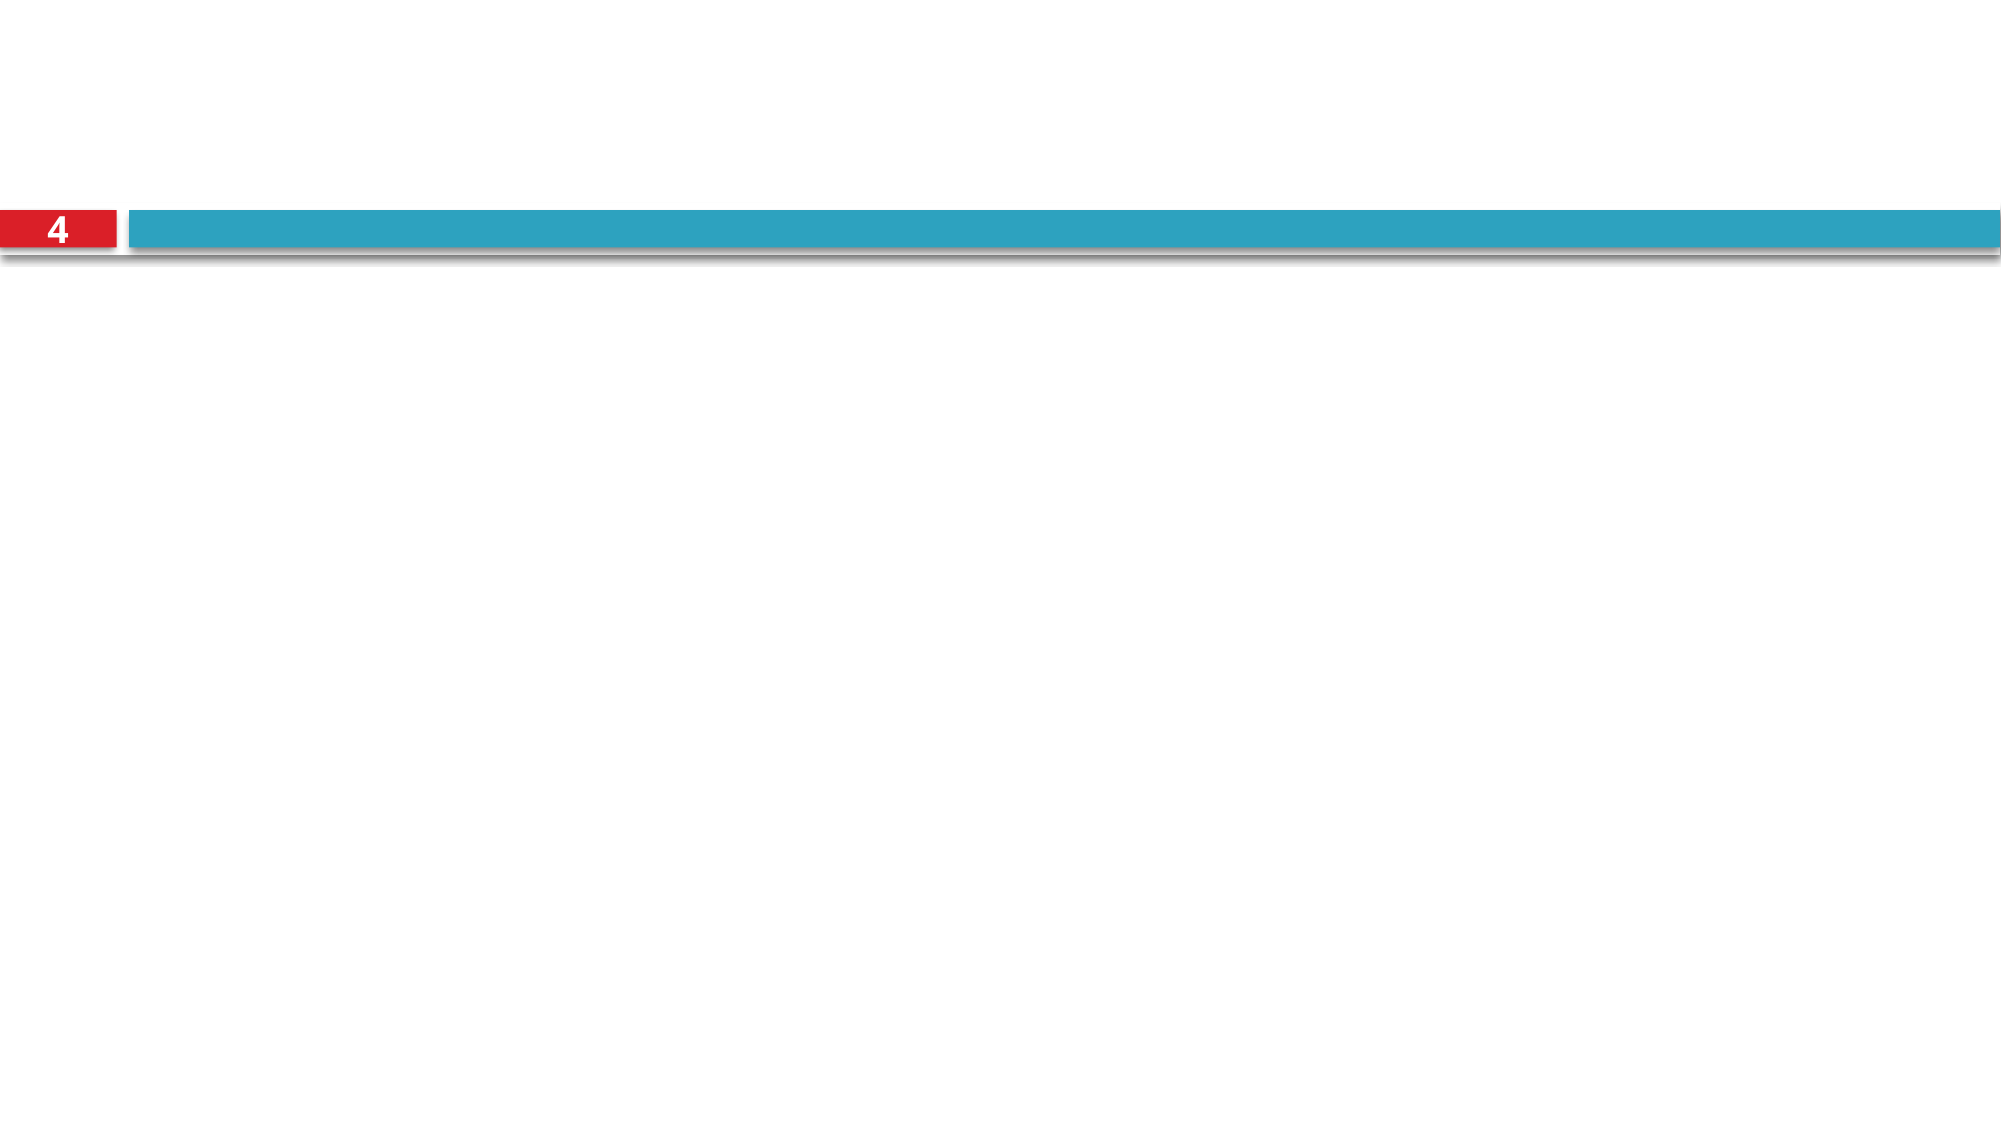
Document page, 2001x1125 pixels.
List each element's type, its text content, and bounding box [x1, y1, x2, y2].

slide_number 4 [0, 206, 117, 257]
